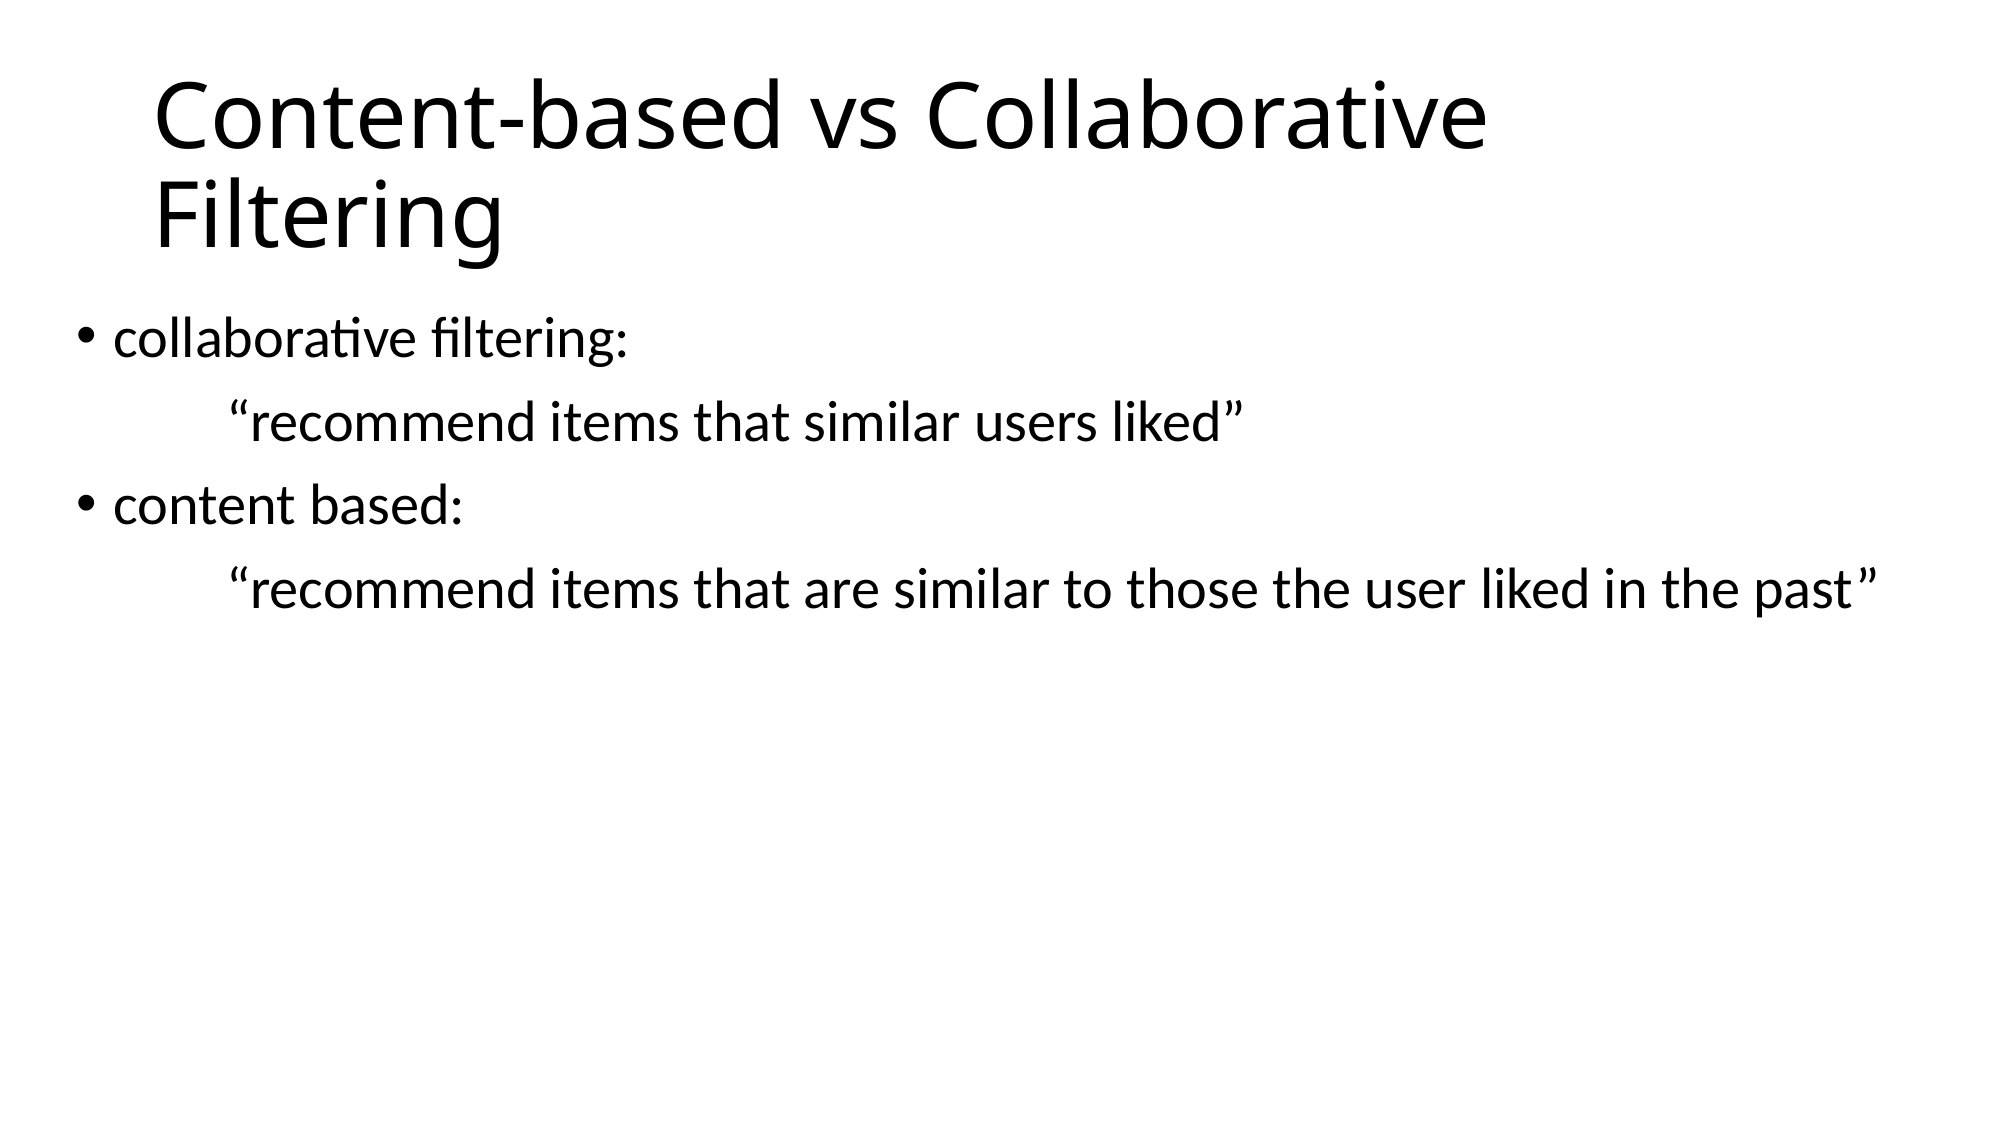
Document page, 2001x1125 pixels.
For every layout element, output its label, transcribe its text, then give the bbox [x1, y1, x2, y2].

title Content-based vs Collaborative Filtering [137, 59, 1863, 278]
list collaborative filtering: “recommend items that similar users liked” content based: “recommend items that are similar to those the user liked in the past” [60, 299, 1966, 1014]
